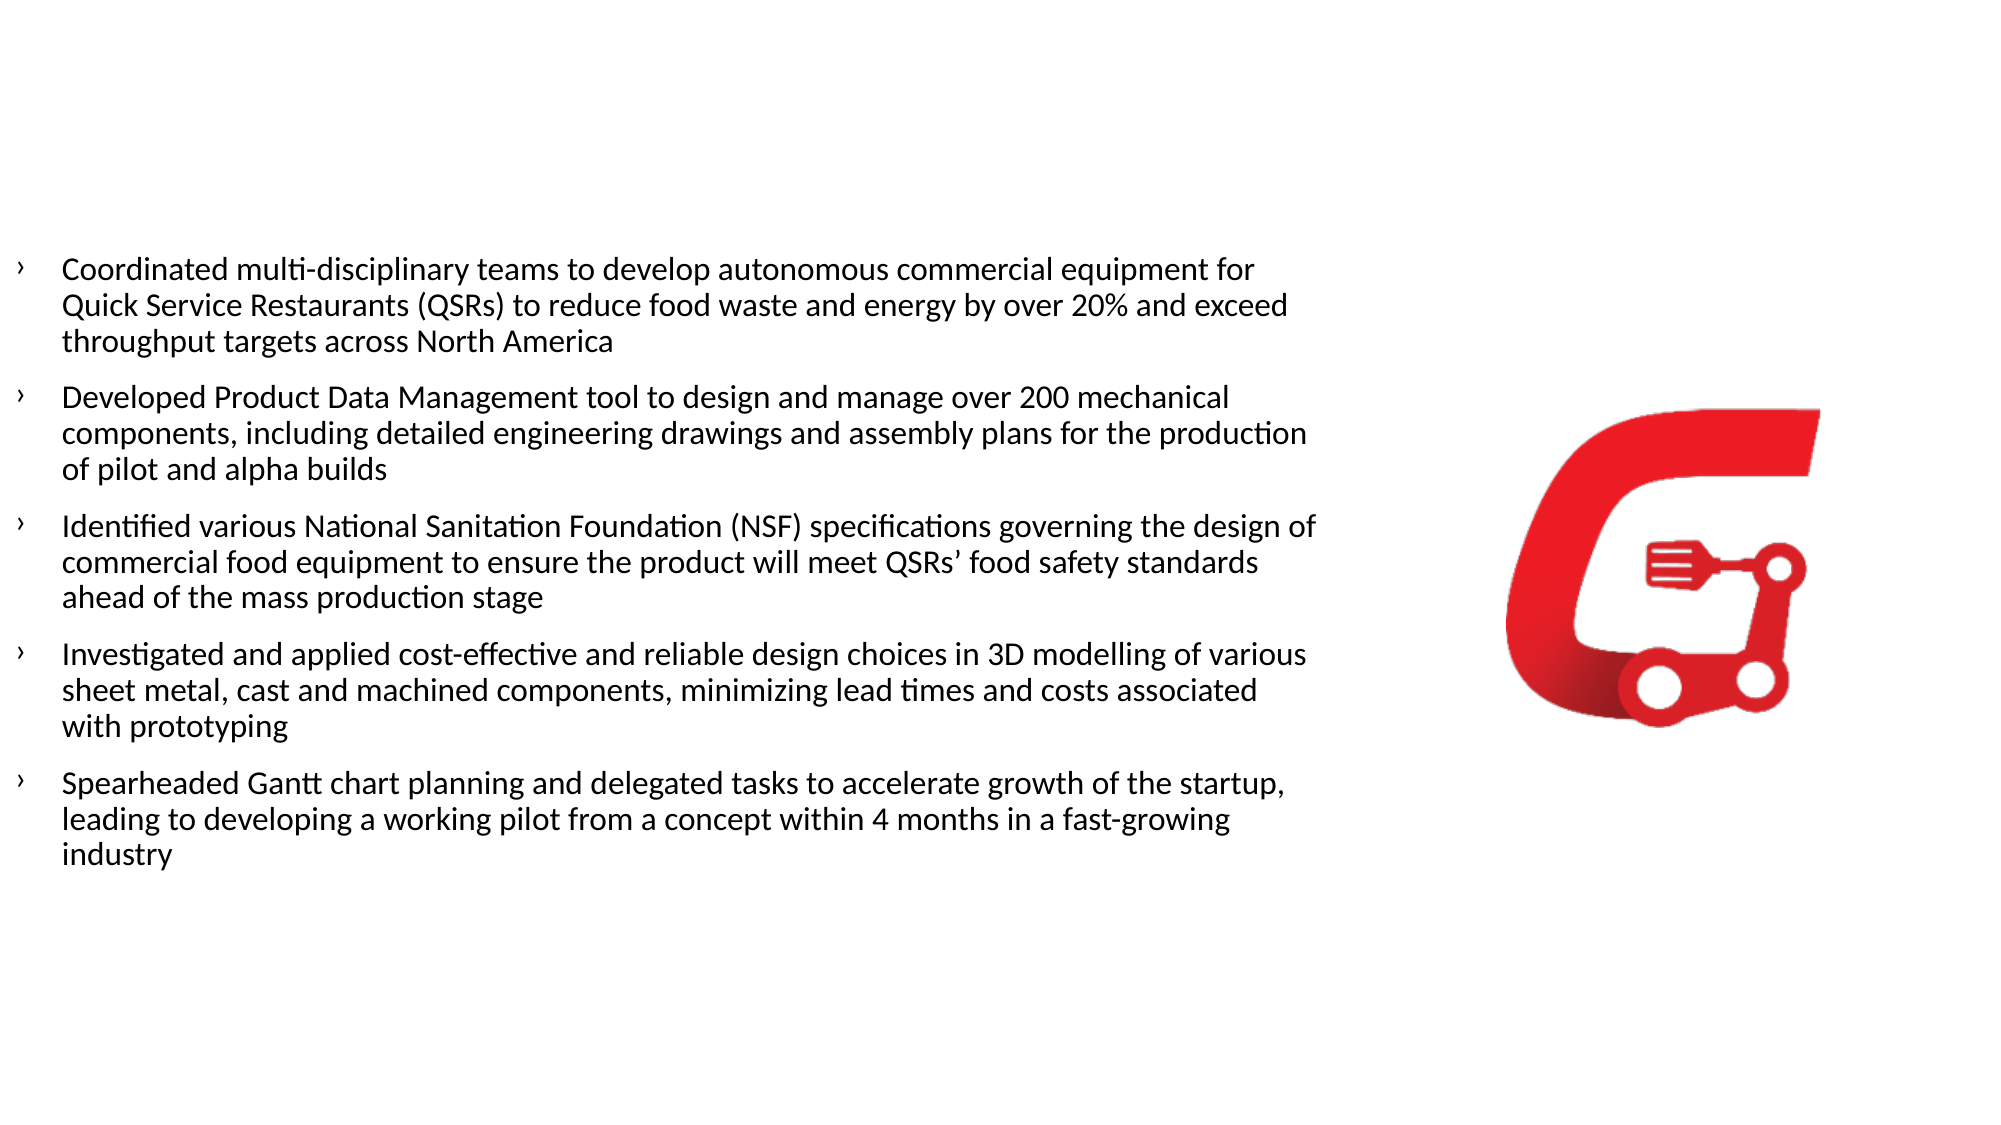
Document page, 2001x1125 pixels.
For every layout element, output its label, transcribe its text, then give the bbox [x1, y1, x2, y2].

list Coordinated multi-disciplinary teams to develop autonomous commercial equipment for Quick Service Restaurants (QSRs) to reduce food waste and energy by over 20% and exceed throughput targets across North America Developed Product Data Management tool to design and manage over 200 mechanical components, including detailed engineering drawings and assembly plans for the production of pilot and alpha builds Identified various National Sanitation Foundation (NSF) specifications governing the design of commercial food equipment to ensure the product will meet QSRs’ food safety standards ahead of the mass production stage Investigated and applied cost-effective and reliable design choices in 3D modelling of various sheet metal, cast and machined components, minimizing lead times and costs associated with prototyping Spearheaded Gantt chart planning and delegated tasks to accelerate growth of the startup, leading to developing a working pilot from a concept within 4 months in a fast-growing industry [0, 134, 1335, 991]
picture [1500, 393, 1840, 732]
